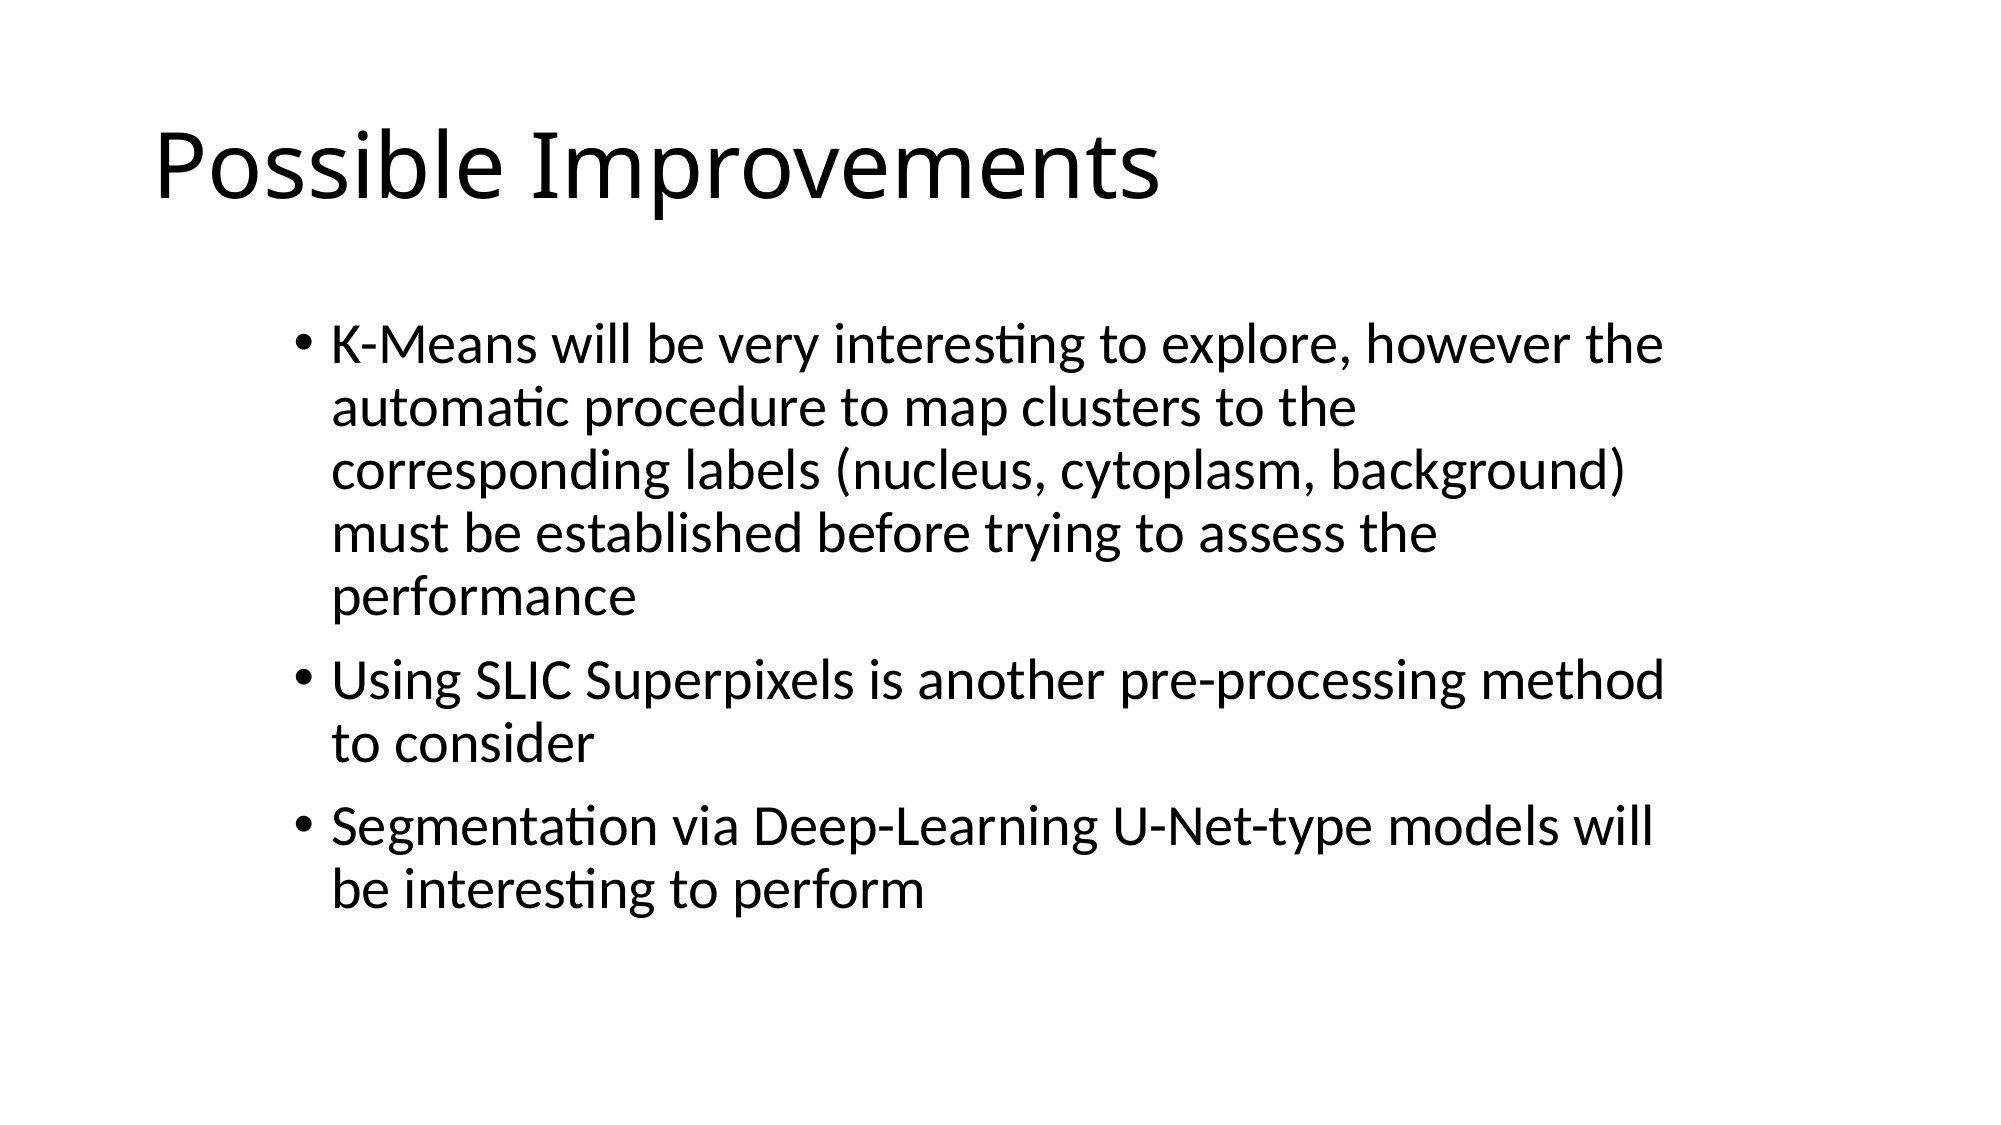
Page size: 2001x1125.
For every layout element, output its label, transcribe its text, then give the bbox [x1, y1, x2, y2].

list K-Means will be very interesting to explore, however the automatic procedure to map clusters to the corresponding labels (nucleus, cytoplasm, background) must be established before trying to assess the performance Using SLIC Superpixels is another pre-processing method to consider Segmentation via Deep-Learning U-Net-type models will be interesting to perform [278, 305, 1722, 1020]
title Possible Improvements [137, 59, 1863, 278]
